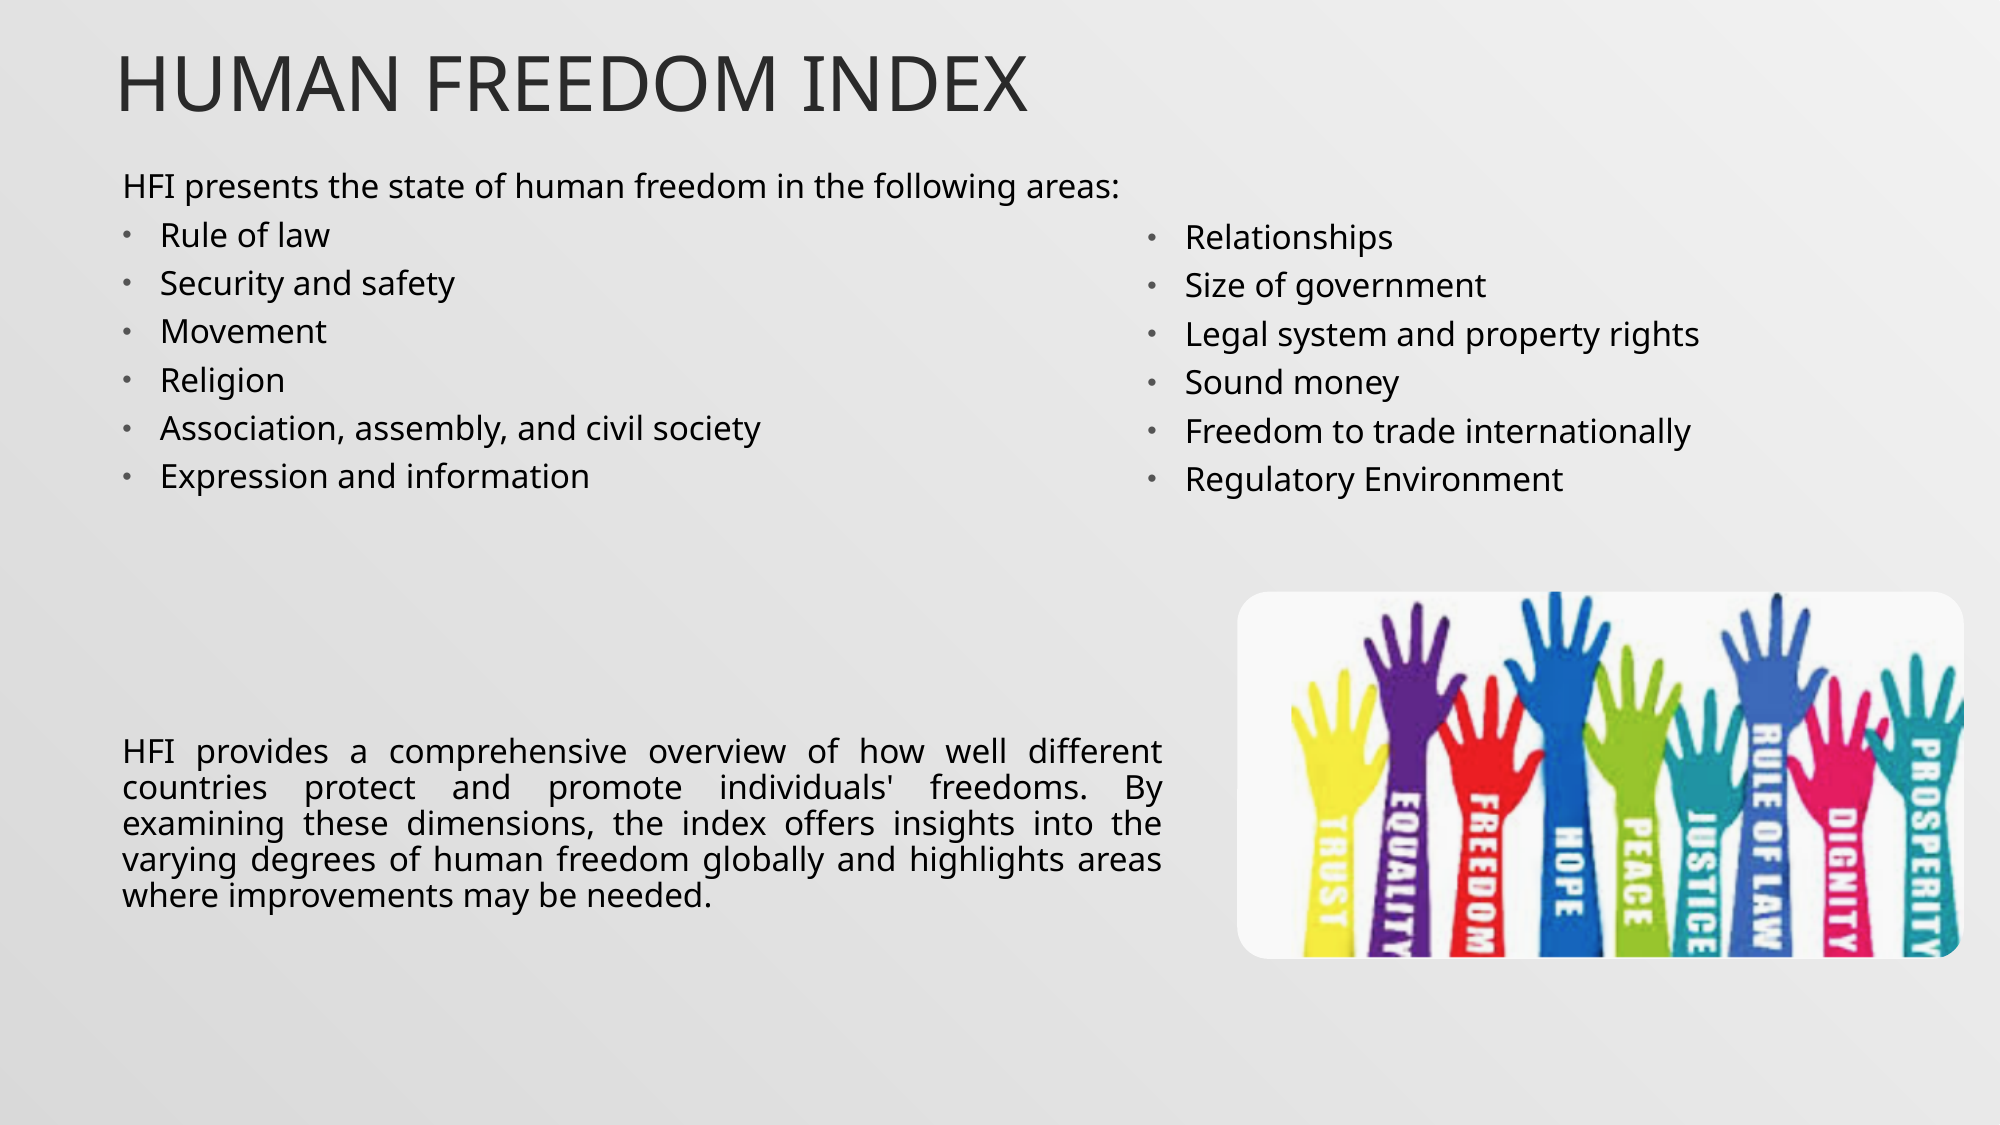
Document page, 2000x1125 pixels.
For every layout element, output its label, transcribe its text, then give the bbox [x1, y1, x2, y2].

title Human Freedom Index [99, 37, 1725, 136]
text_box HFI provides a comprehensive overview of how well different countries protect and promote individuals' freedoms. By examining these dimensions, the index offers insights into the varying degrees of human freedom globally and highlights areas where improvements may be needed. [99, 727, 1180, 959]
text_box Relationships Size of government Legal system and property rights Sound money Freedom to trade internationally Regulatory Environment [1124, 213, 1925, 513]
list HFI presents the state of human freedom in the following areas: Rule of law Security and safety Movement Religion Association, assembly, and civil society Expression and information [99, 162, 1170, 525]
picture [1237, 591, 1964, 959]
